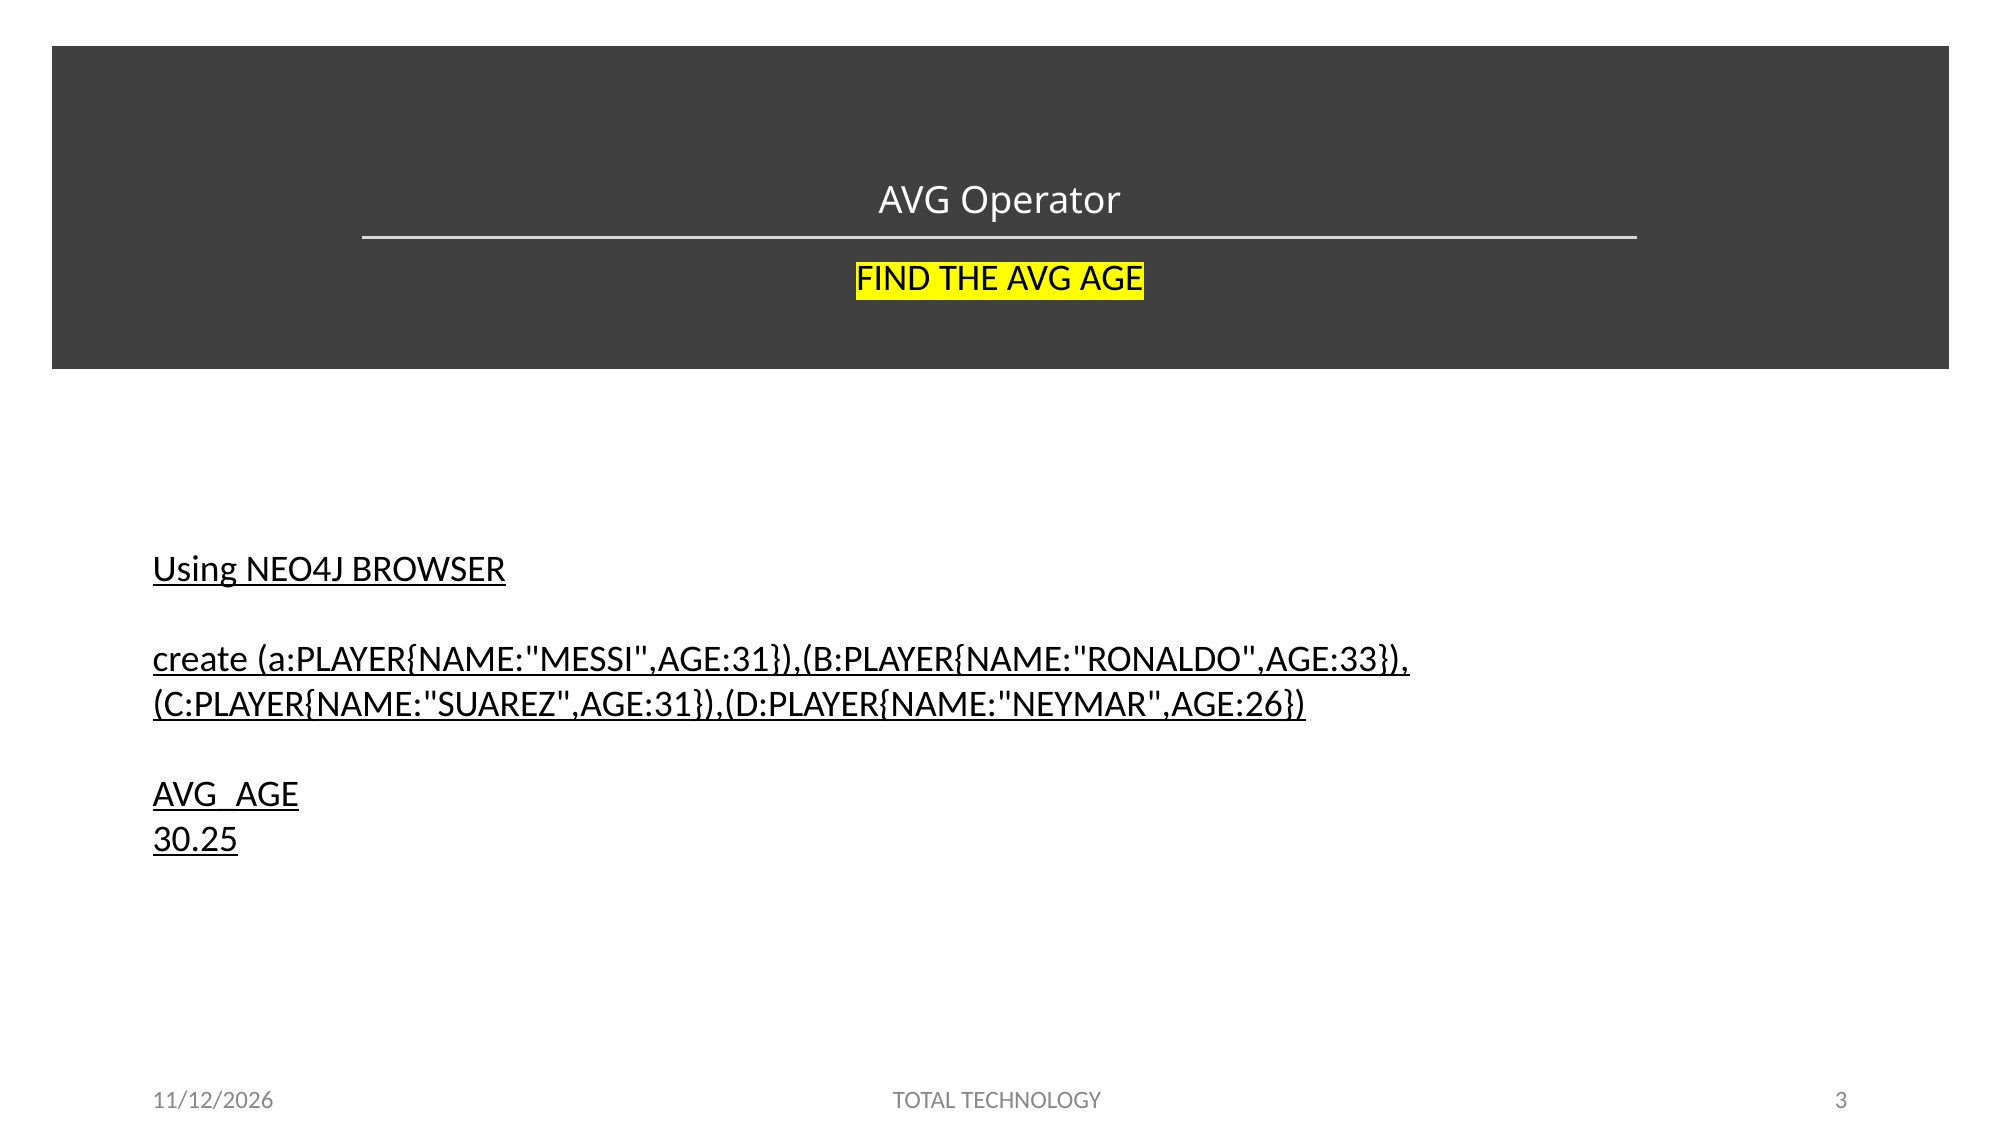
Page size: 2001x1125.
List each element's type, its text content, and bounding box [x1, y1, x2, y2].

slide_number 3 [1412, 1069, 1863, 1125]
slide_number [137, 1069, 588, 1125]
list FIND THE AVG AGE [249, 250, 1750, 320]
text_box Using NEO4J BROWSER create (a:PLAYER{NAME:"MESSI",AGE:31}),(B:PLAYER{NAME:"RONALDO",AGE:33}),(C:PLAYER{NAME:"SUAREZ",AGE:31}),(D:PLAYER{NAME:"NEYMAR",AGE:26}) AVG_AGE 30.25 [137, 401, 1939, 867]
footer TOTAL TECHNOLOGY [662, 1069, 1338, 1125]
title AVG Operator [86, 76, 1914, 230]
text_box [61, 55, 1939, 360]
